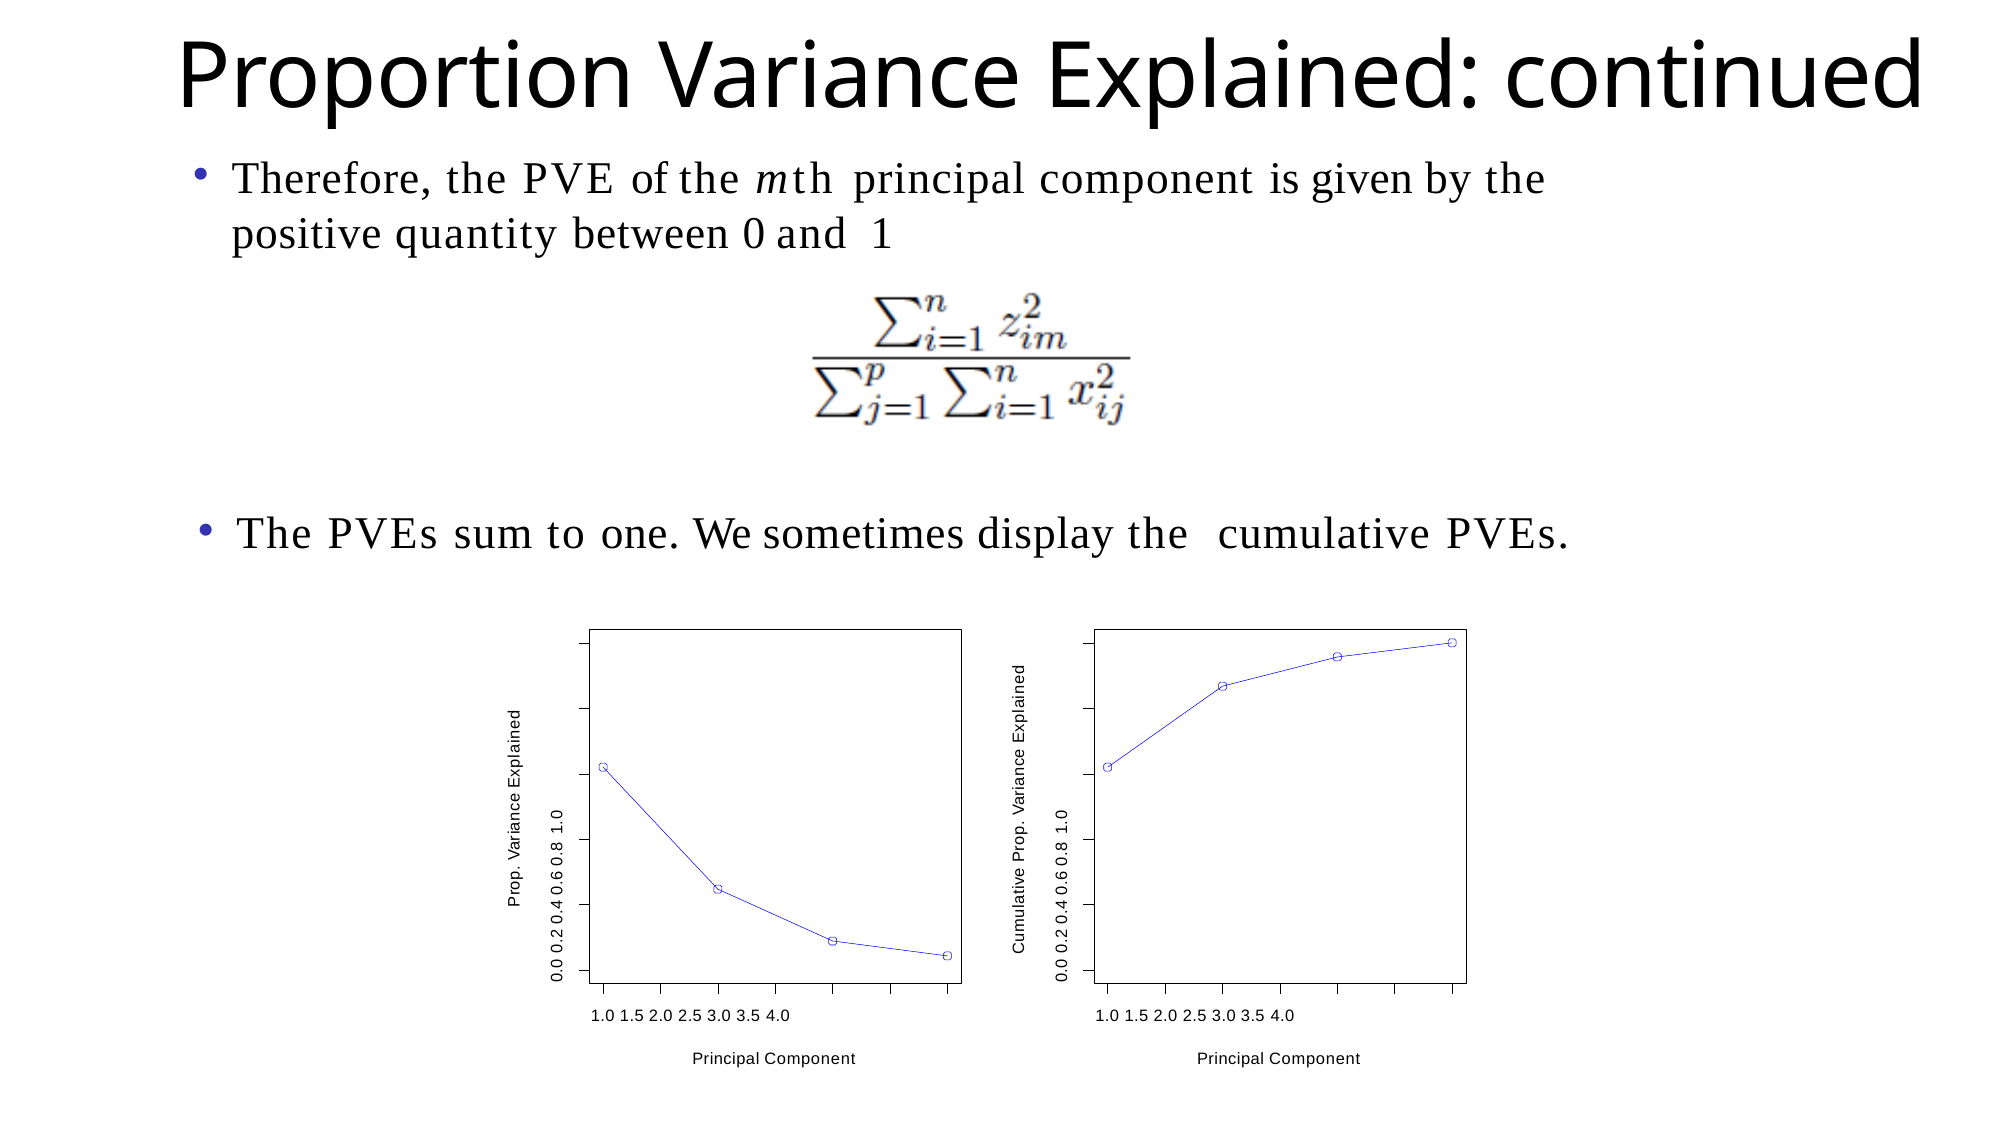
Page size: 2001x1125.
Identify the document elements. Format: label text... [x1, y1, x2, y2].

text_box 1.0 1.5 2.0 2.5 3.0 3.5 4.0 [1091, 999, 1469, 1026]
text_box 0.0 0.2 0.4 0.6 0.8 1.0 [1050, 626, 1071, 987]
title Proportion Variance Explained: continued [171, 0, 1970, 166]
text_box [589, 629, 962, 984]
text_box 1.0 1.5 2.0 2.5 3.0 3.5 4.0 [586, 999, 965, 1026]
text_box The PVEs sum to one. We sometimes display the cumulative PVEs. [189, 490, 1866, 558]
text_box 0.0 0.2 0.4 0.6 0.8 1.0 [545, 626, 566, 987]
text_box [603, 767, 948, 956]
picture [770, 271, 1137, 438]
text_box Therefore, the PVE of the mth principal component is given by the positive quantity between 0 and 1 [184, 144, 1677, 258]
text_box [1107, 642, 1453, 768]
text_box Principal Component [1193, 1042, 1368, 1068]
text_box Cumulative Prop. Variance Explained [1007, 656, 1028, 959]
text_box [1094, 629, 1466, 984]
text_box Prop. Variance Explained [502, 703, 523, 912]
text_box Principal Component [688, 1042, 863, 1068]
